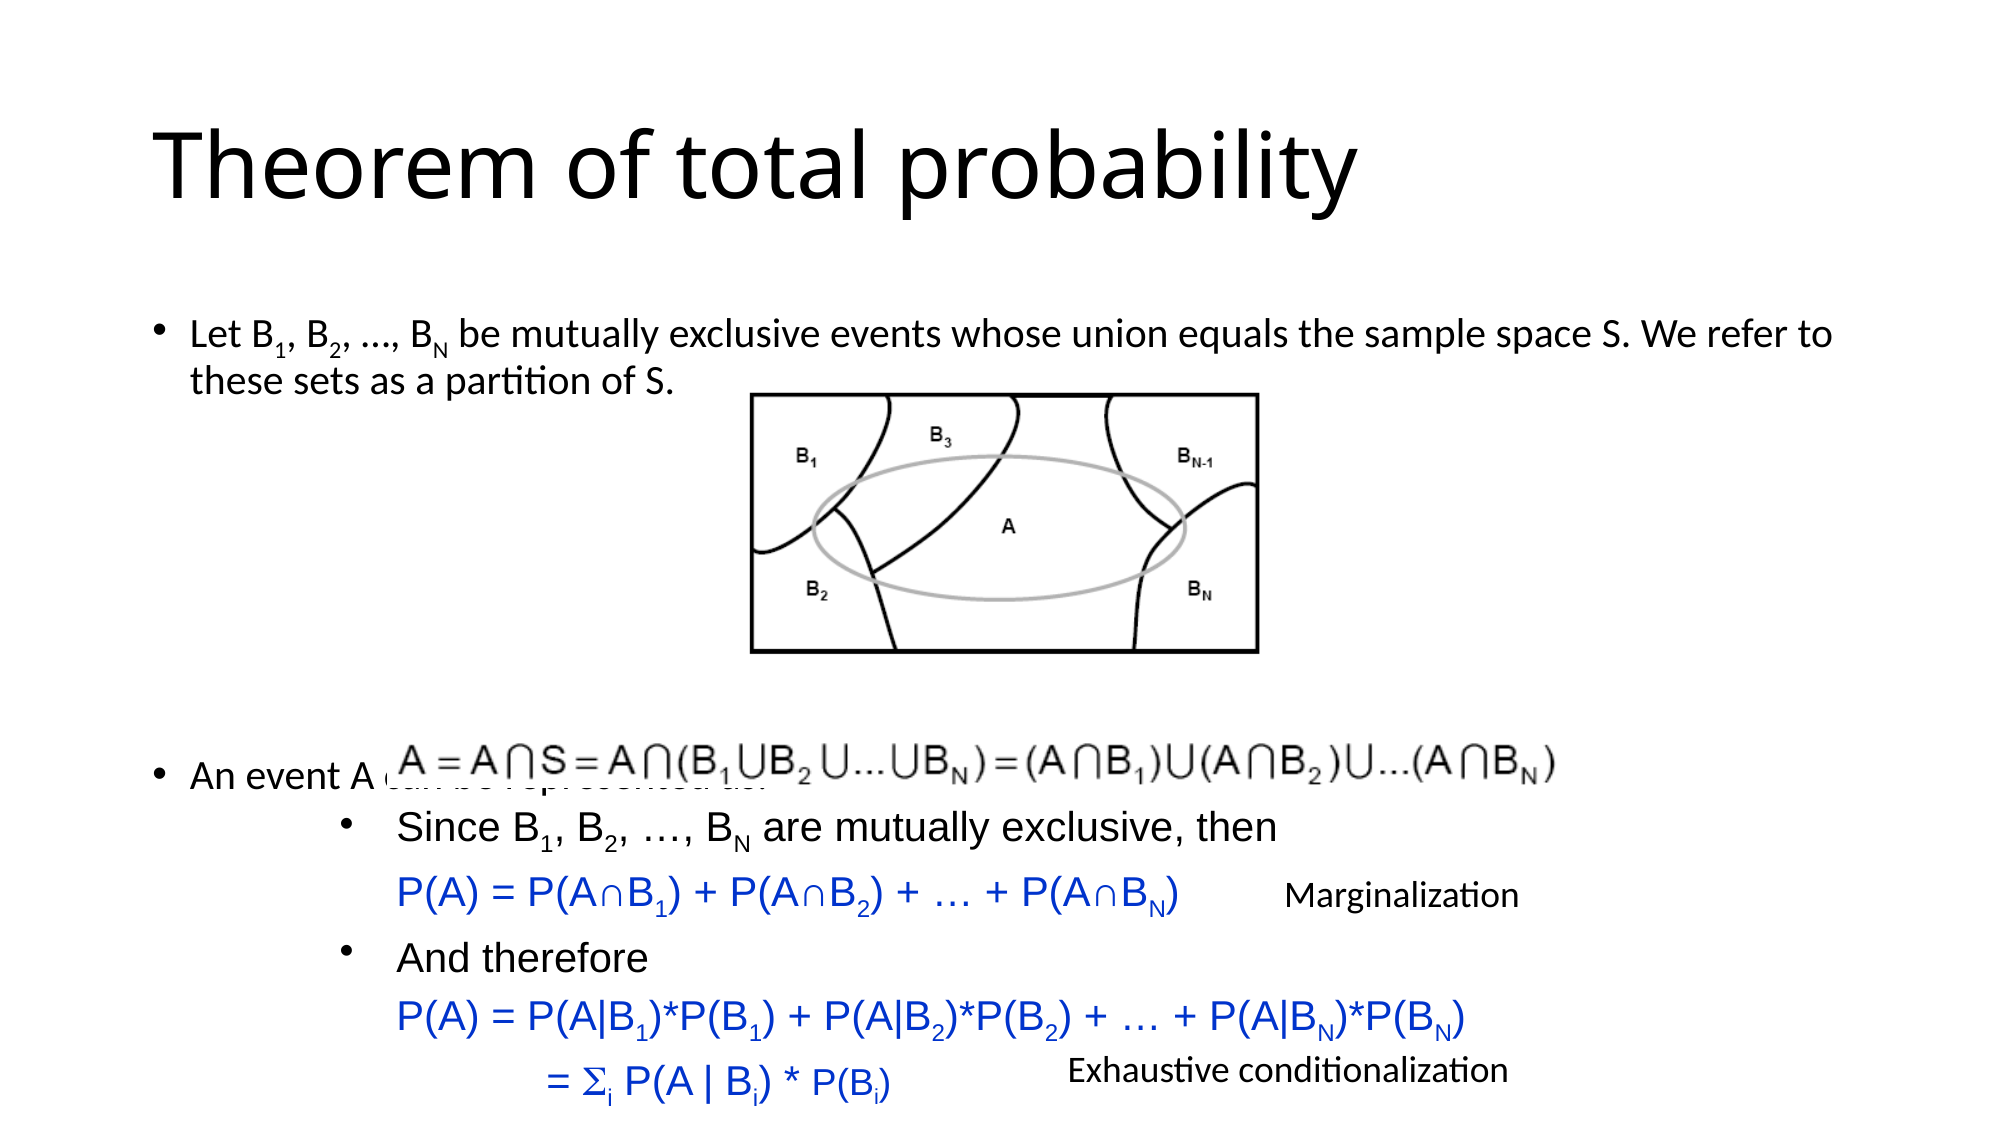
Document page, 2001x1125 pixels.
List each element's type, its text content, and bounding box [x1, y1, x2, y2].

picture [724, 382, 1275, 663]
title Theorem of total probability [137, 59, 1863, 278]
text_box Since B1, B2, …, BN are mutually exclusive, then P(A) = P(A∩B1) + P(A∩B2) + … + P(A∩BN) And therefore P(A) = P(A|B1)*P(B1) + P(A|B2)*P(B2) + … + P(A|BN)*P(BN) = i P(A | Bi) * P(Bi) [324, 792, 1663, 1119]
text_box Marginalization [1269, 862, 1535, 923]
text_box Exhaustive conditionalization [1052, 1037, 1525, 1098]
picture [387, 742, 1563, 788]
list Let B1, B2, …, BN be mutually exclusive events whose union equals the sample space S. We refer to these sets as a partition of S. An event A can be represented as: [137, 299, 1863, 1014]
